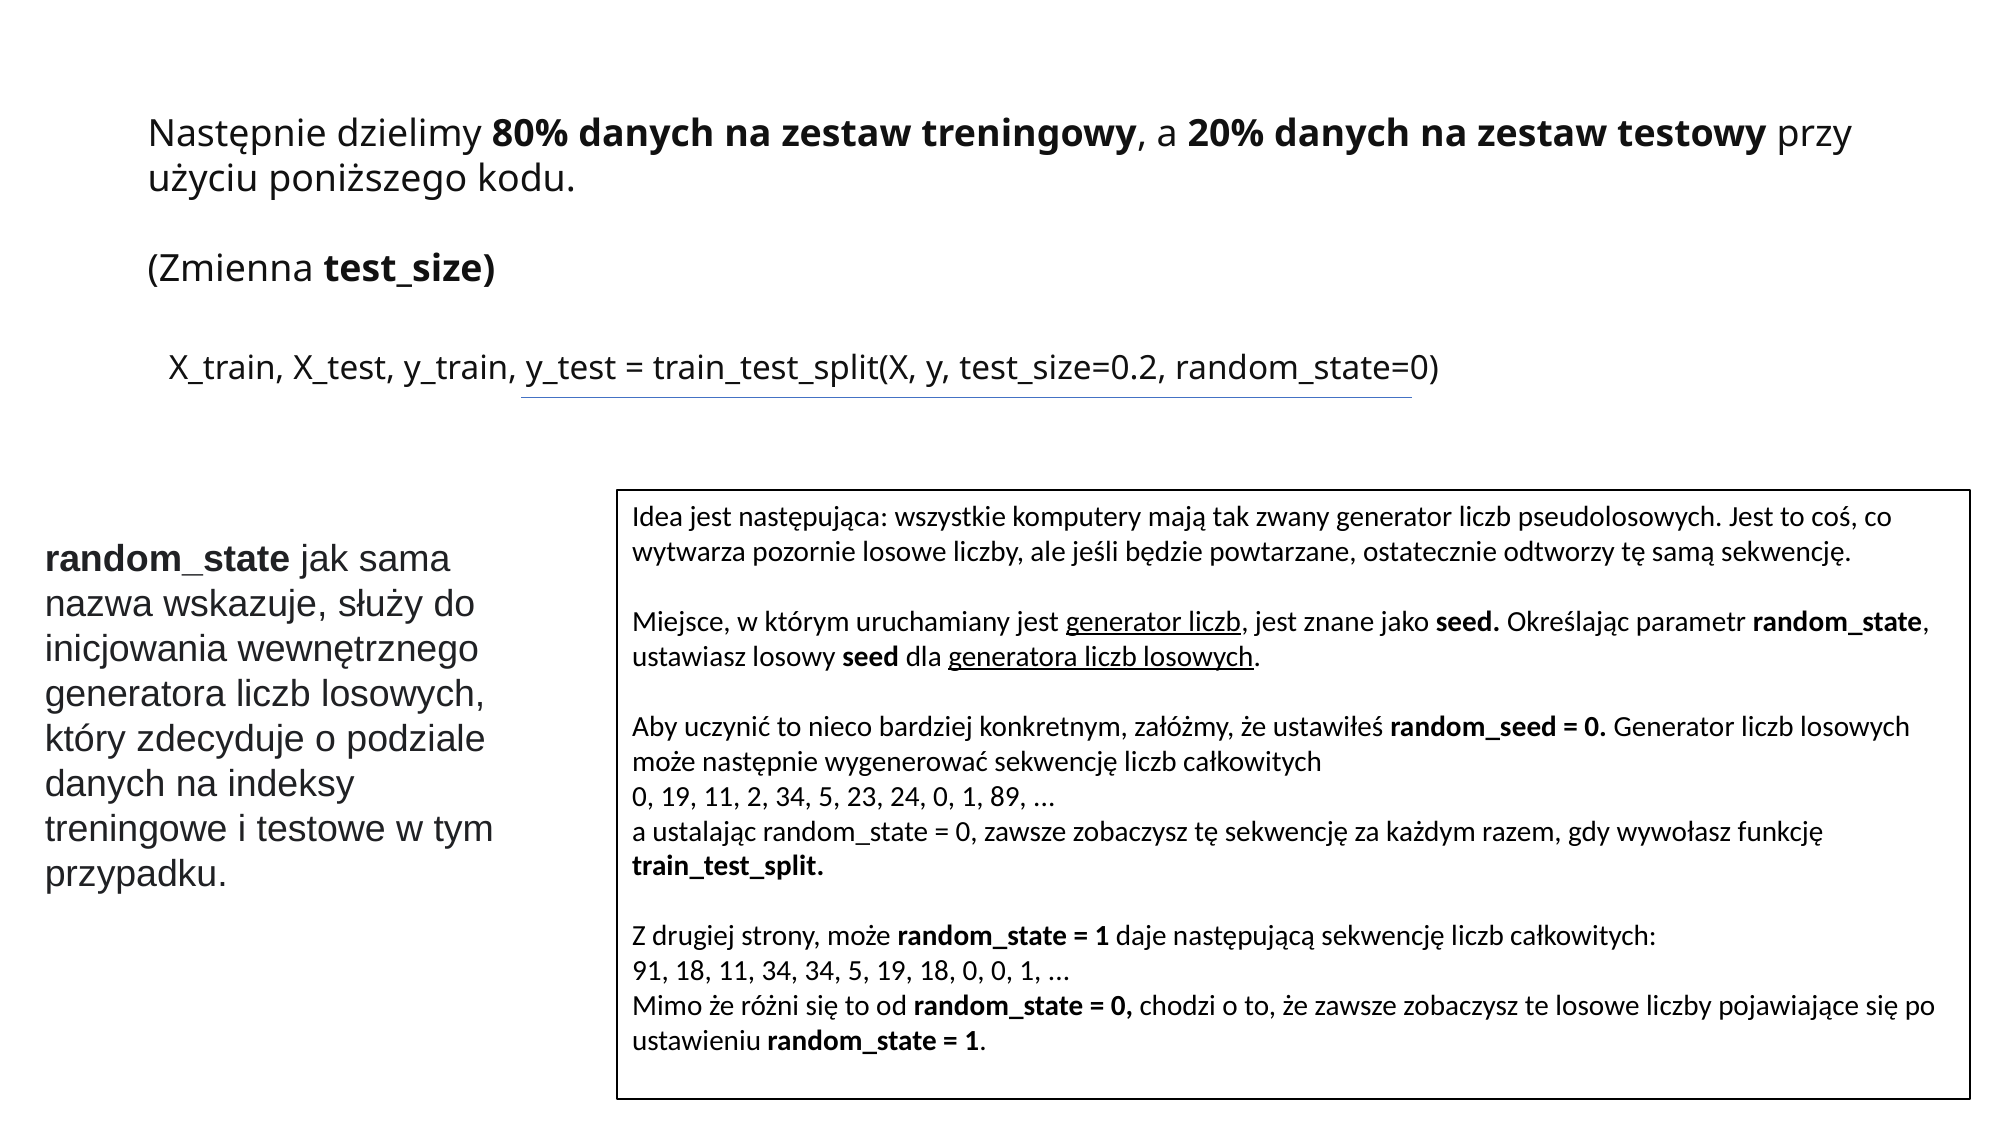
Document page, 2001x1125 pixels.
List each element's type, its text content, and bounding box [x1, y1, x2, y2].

text_box Następnie dzielimy 80% danych na zestaw treningowy, a 20% danych na zestaw testowy przy użyciu poniższego kodu. (Zmienna test_size) [132, 101, 1871, 296]
text_box X_train, X_test, y_train, y_test = train_test_split(X, y, test_size=0.2, random_state=0) [168, 345, 1449, 386]
text_box Idea jest następująca: wszystkie komputery mają tak zwany generator liczb pseudolosowych. Jest to coś, co wytwarza pozornie losowe liczby, ale jeśli będzie powtarzane, ostatecznie odtworzy tę samą sekwencję. Miejsce, w którym uruchamiany jest generator liczb, jest znane jako seed. Określając parametr random_state, ustawiasz losowy seed dla generatora liczb losowych. Aby uczynić to nieco bardziej konkretnym, załóżmy, że ustawiłeś random_seed = 0. Generator liczb losowych może następnie wygenerować sekwencję liczb całkowitych 0, 19, 11, 2, 34, 5, 23, 24, 0, 1, 89, ... a ustalając random_state = 0, zawsze zobaczysz tę sekwencję za każdym razem, gdy wywołasz funkcję train_test_split. Z drugiej strony, może random_state = 1 daje następującą sekwencję liczb całkowitych: 91, 18, 11, 34, 34, 5, 19, 18, 0, 0, 1, ... Mimo że różni się to od random_state = 0, chodzi o to, że zawsze zobaczysz te losowe liczby pojawiające się po ustawieniu random_state = 1. [617, 489, 1970, 1099]
text_box random_state jak sama nazwa wskazuje, służy do inicjowania wewnętrznego generatora liczb losowych, który zdecyduje o podziale danych na indeksy treningowe i testowe w tym przypadku. [29, 526, 552, 947]
